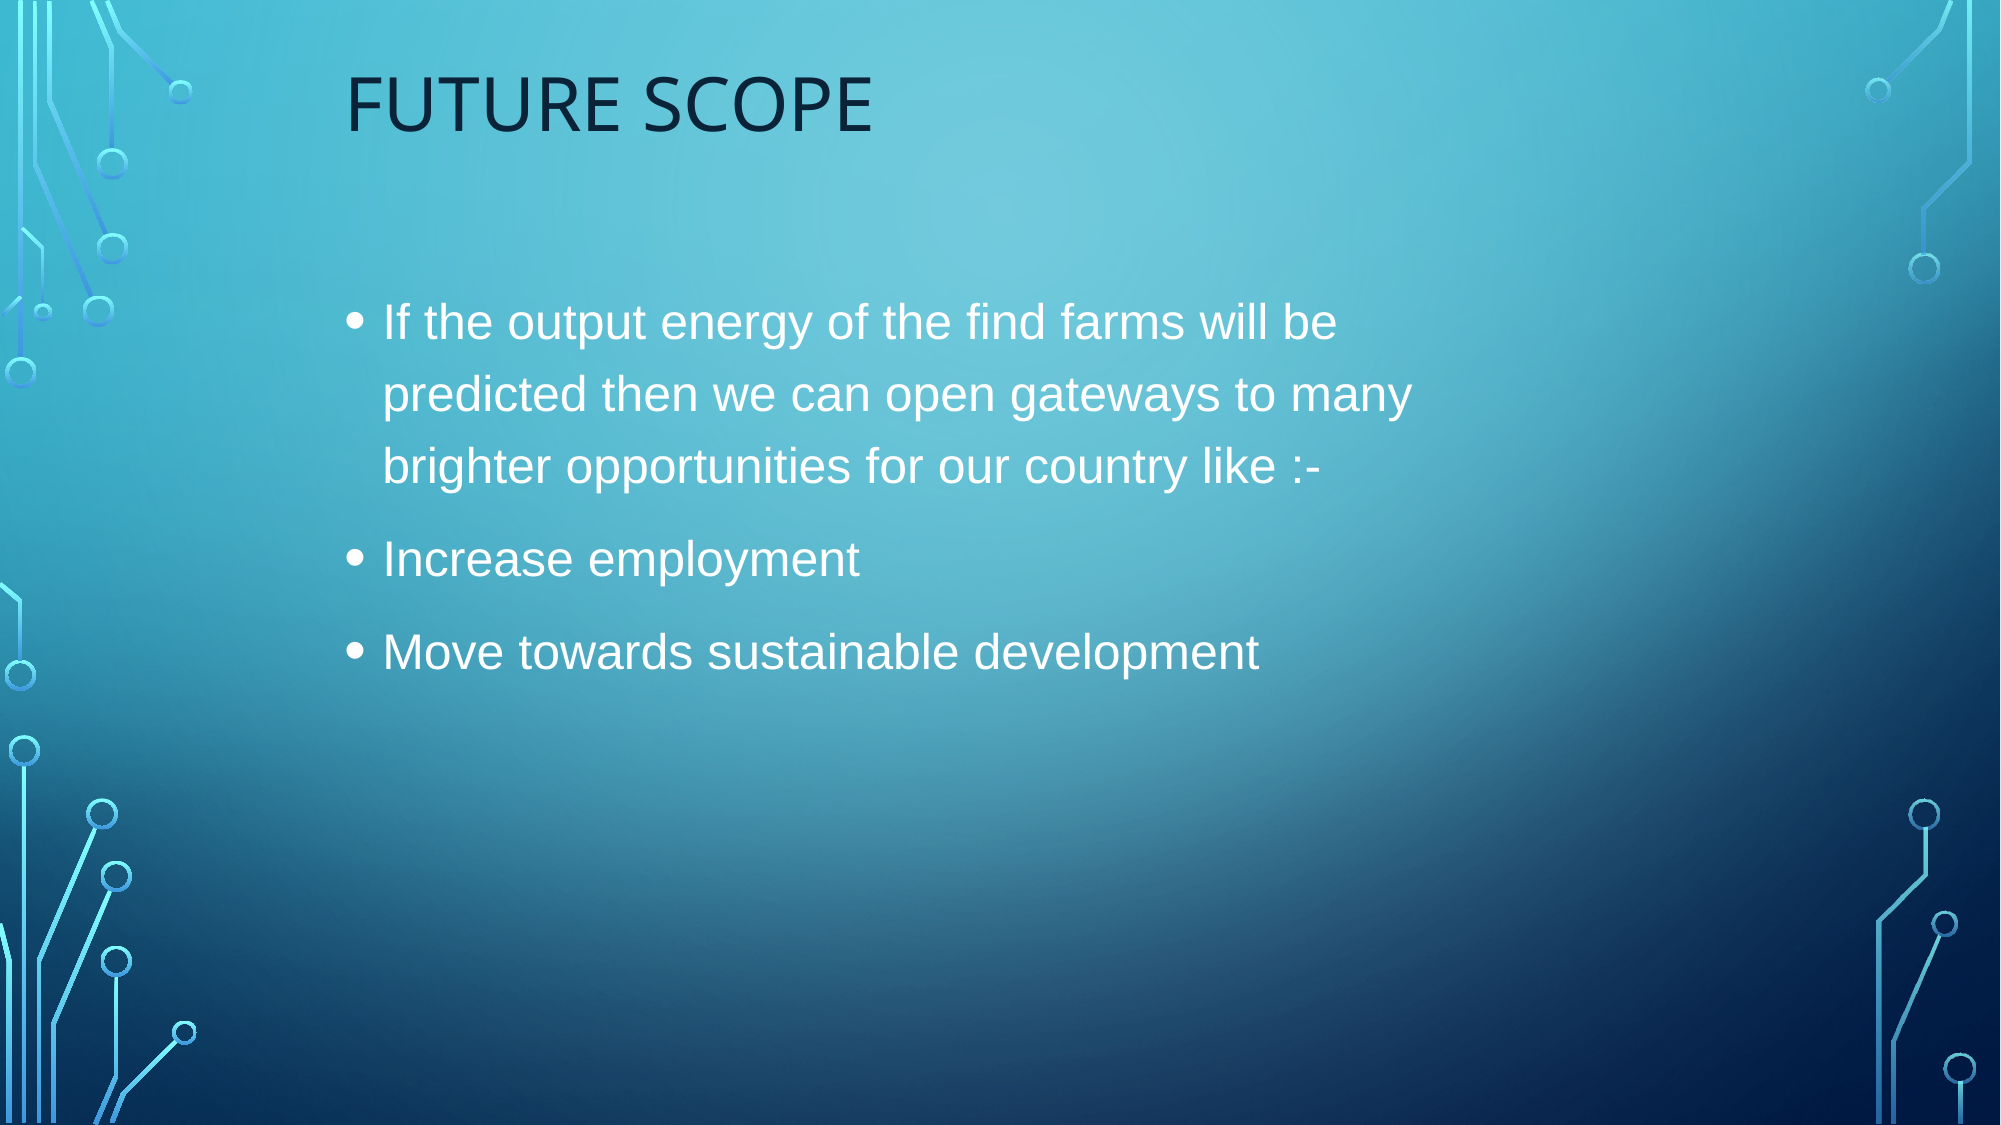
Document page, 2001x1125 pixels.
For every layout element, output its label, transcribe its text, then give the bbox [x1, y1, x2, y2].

text_box Future Scope [329, 58, 1518, 247]
text_box If the output energy of the find farms will be predicted then we can open gateways to many brighter opportunities for our country like :- Increase employment Move towards sustainable development [329, 270, 1518, 1066]
